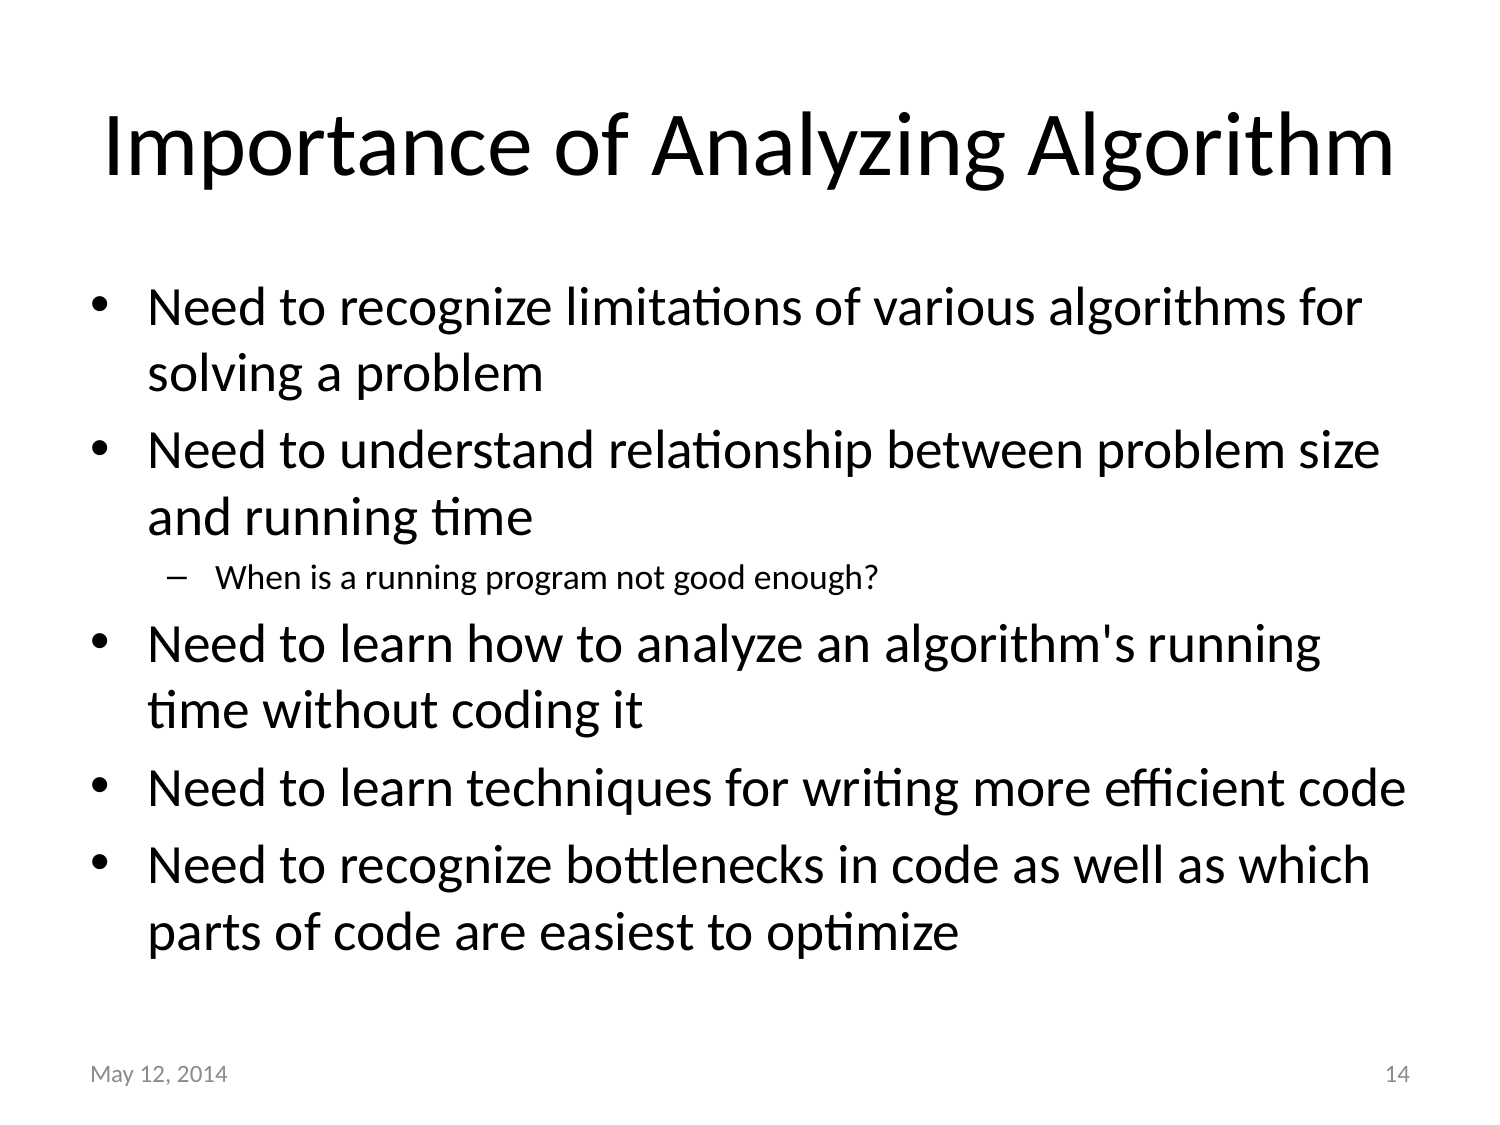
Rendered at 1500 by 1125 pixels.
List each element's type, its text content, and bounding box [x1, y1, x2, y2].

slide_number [75, 1042, 425, 1103]
slide_number 14 [1074, 1042, 1425, 1103]
title Importance of Analyzing Algorithm [75, 45, 1425, 233]
list Need to recognize limitations of various algorithms for solving a problem Need to understand relationship between problem size and running time When is a running program not good enough? Need to learn how to analyze an algorithm's running time without coding it Need to learn techniques for writing more efficient code Need to recognize bottlenecks in code as well as which parts of code are easiest to optimize [75, 262, 1425, 1005]
